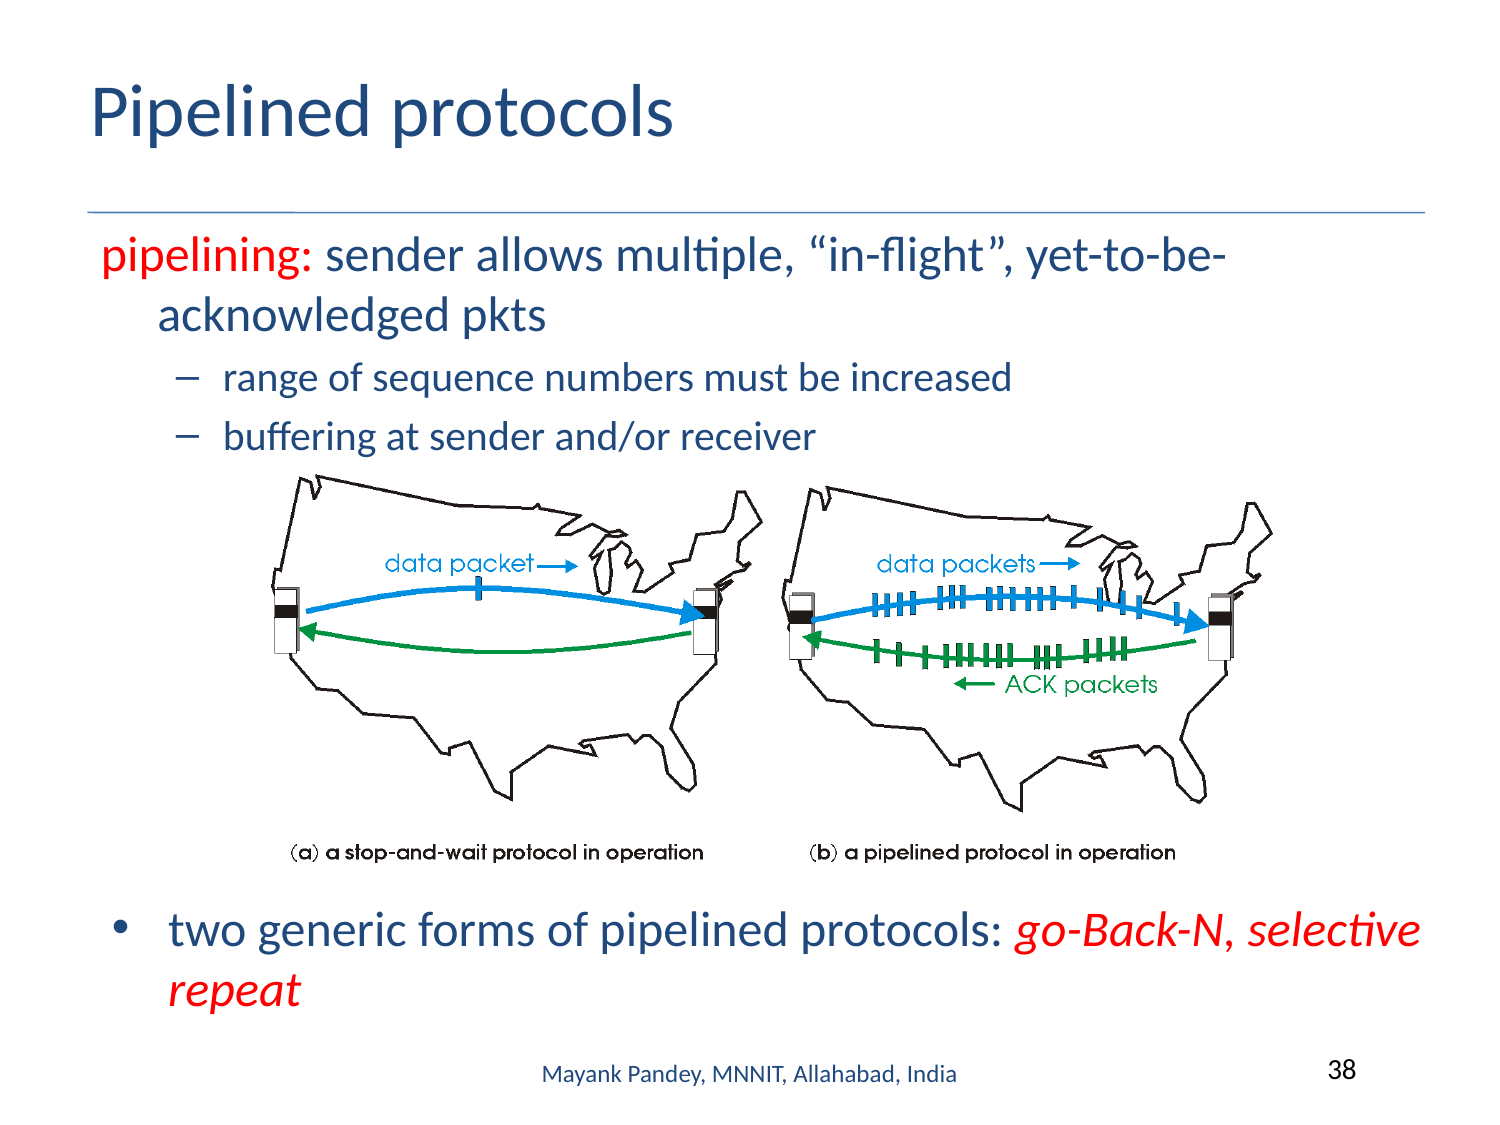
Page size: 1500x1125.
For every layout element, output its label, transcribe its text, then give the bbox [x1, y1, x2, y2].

list two generic forms of pipelined protocols: go-Back-N, selective repeat [96, 888, 1457, 1066]
list pipelining: sender allows multiple, “in-flight”, yet-to-be-acknowledged pkts range of sequence numbers must be increased buffering at sender and/or receiver [85, 213, 1332, 977]
footer Mayank Pandey, MNNIT, Allahabad, India [512, 1042, 988, 1103]
slide_number 38 [1312, 1042, 1425, 1103]
picture [270, 473, 1273, 864]
title Pipelined protocols [74, 24, 1426, 188]
